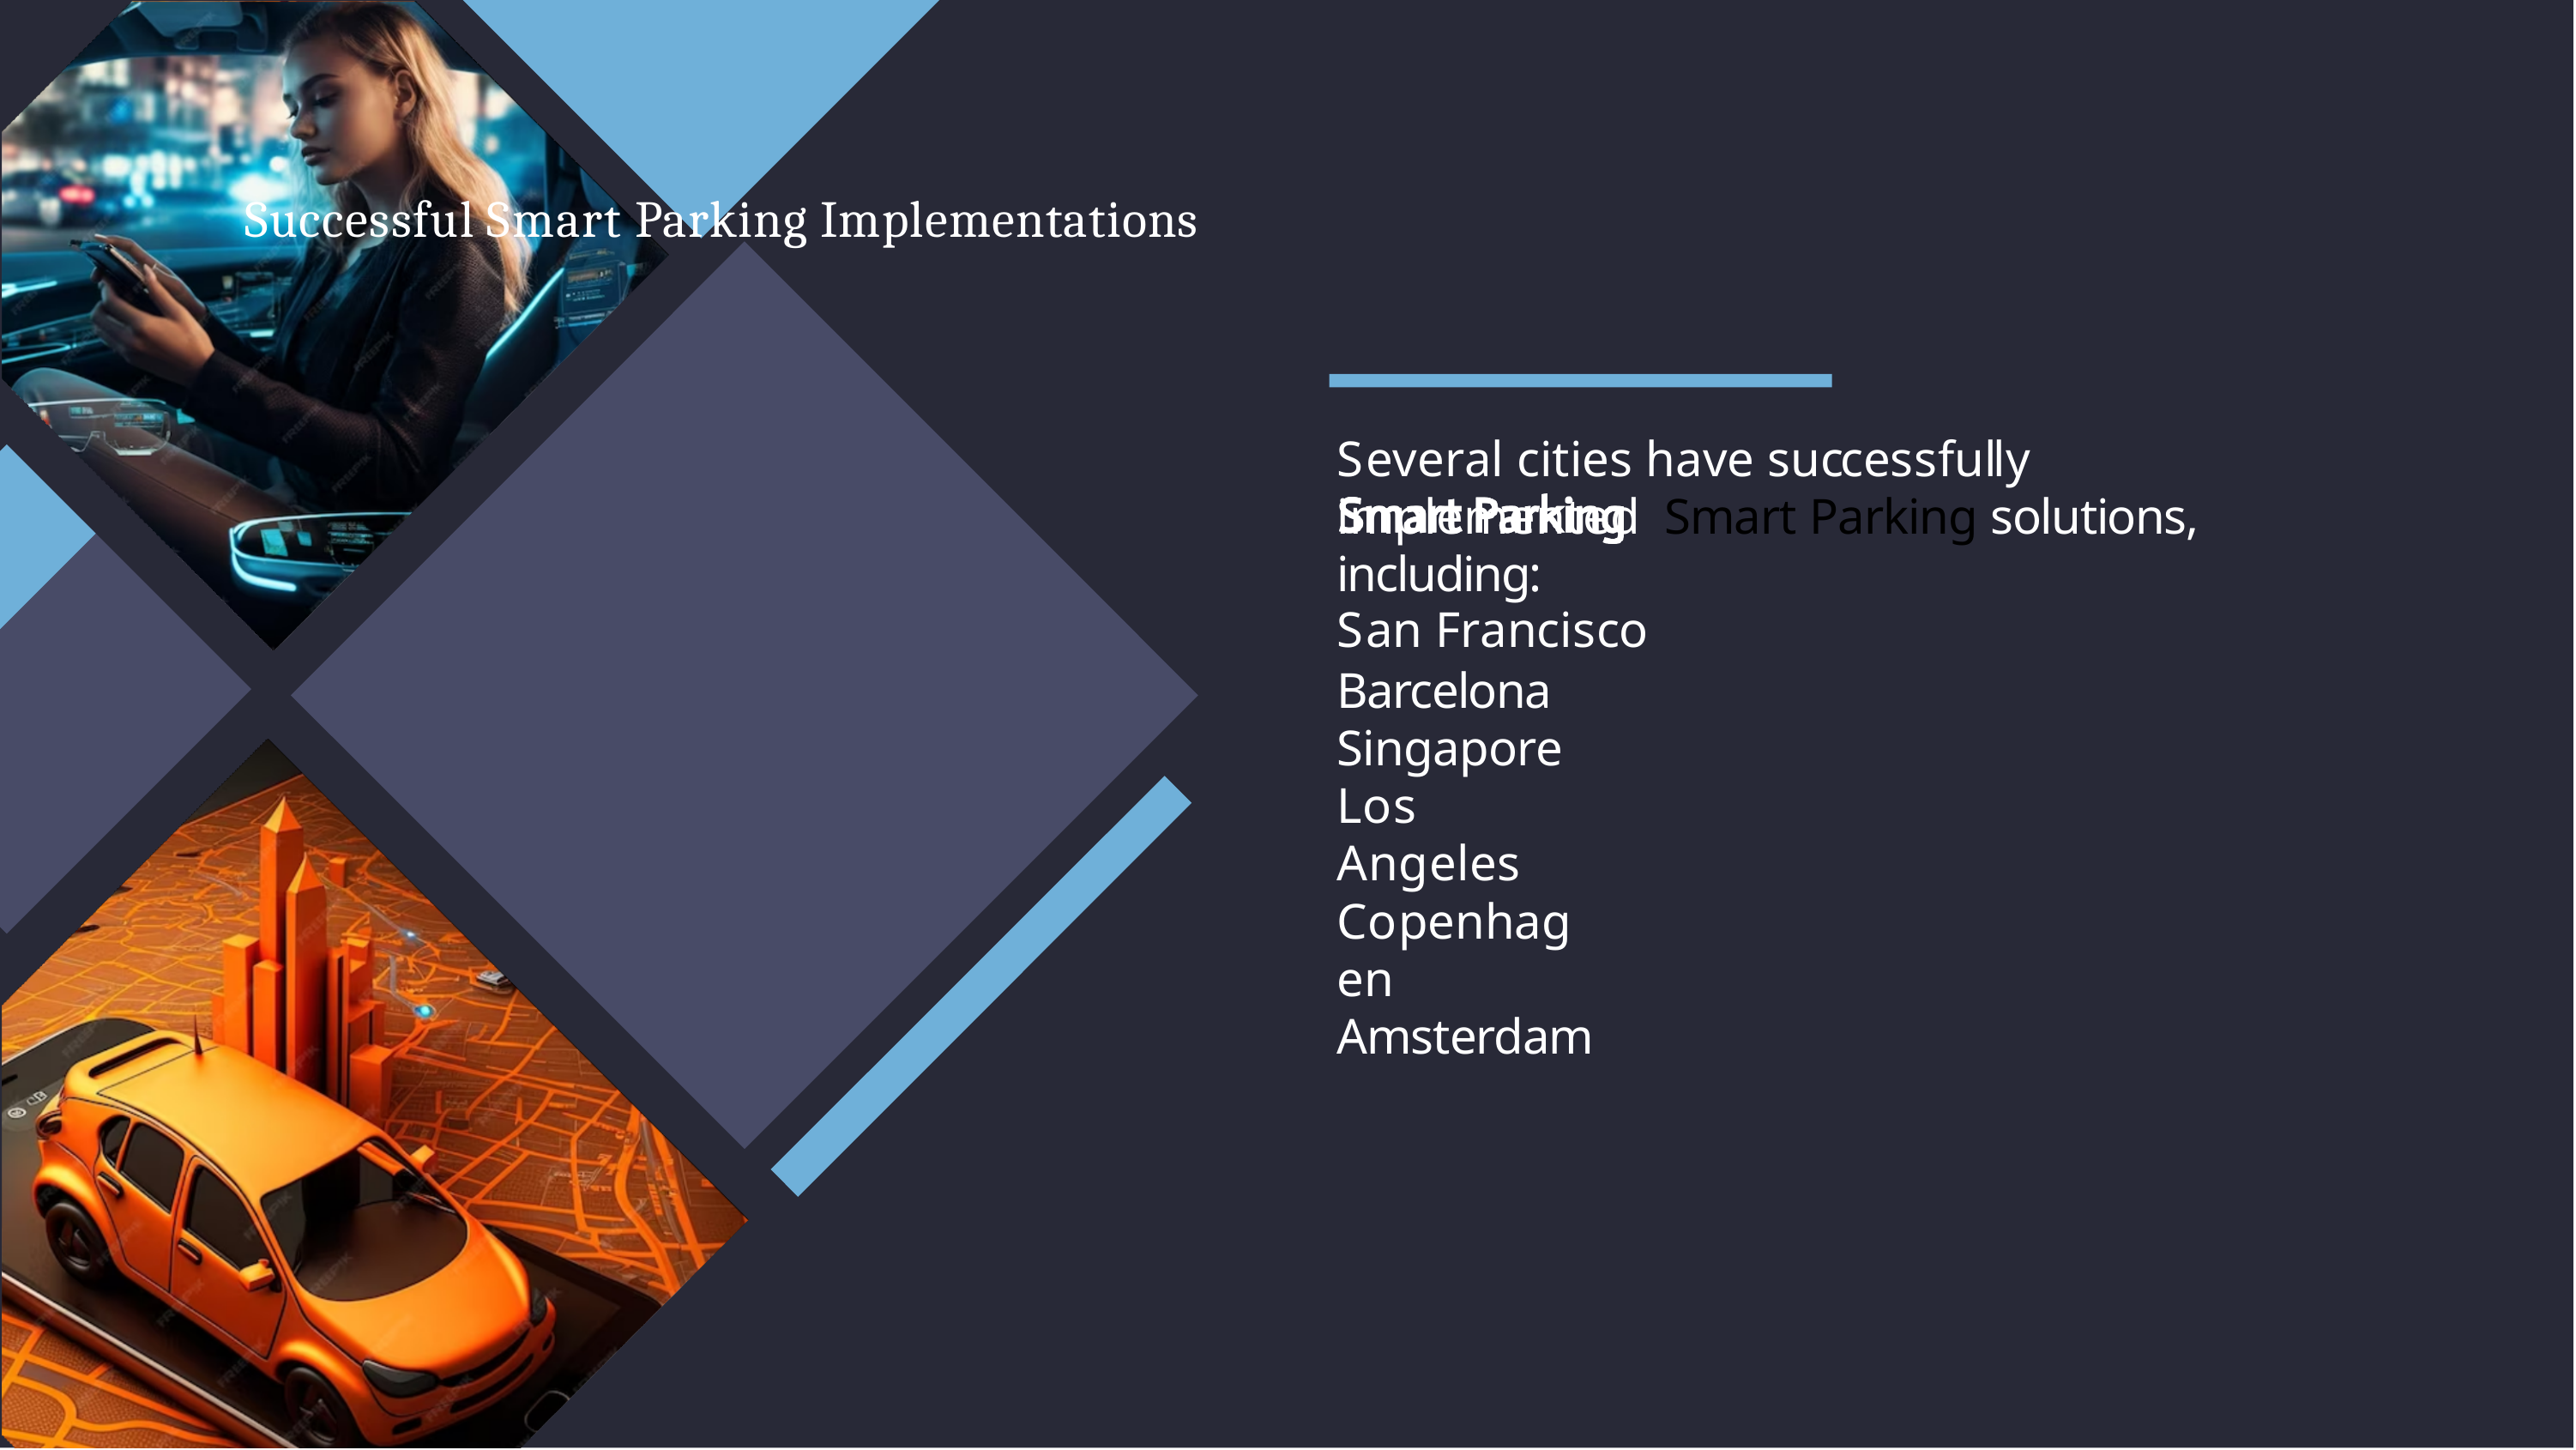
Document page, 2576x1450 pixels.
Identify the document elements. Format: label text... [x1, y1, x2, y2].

picture [1338, 492, 1624, 545]
title Successful Smart Parking Implementations [1202, 183, 2331, 428]
text_box Several cities have successfully implemented Smart Parking solutions, including: San Francisco Barcelona Singapore Los Angeles Copenhagen Amsterdam [1335, 424, 2244, 1064]
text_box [0, 0, 1199, 1448]
text_box [1329, 373, 1832, 388]
